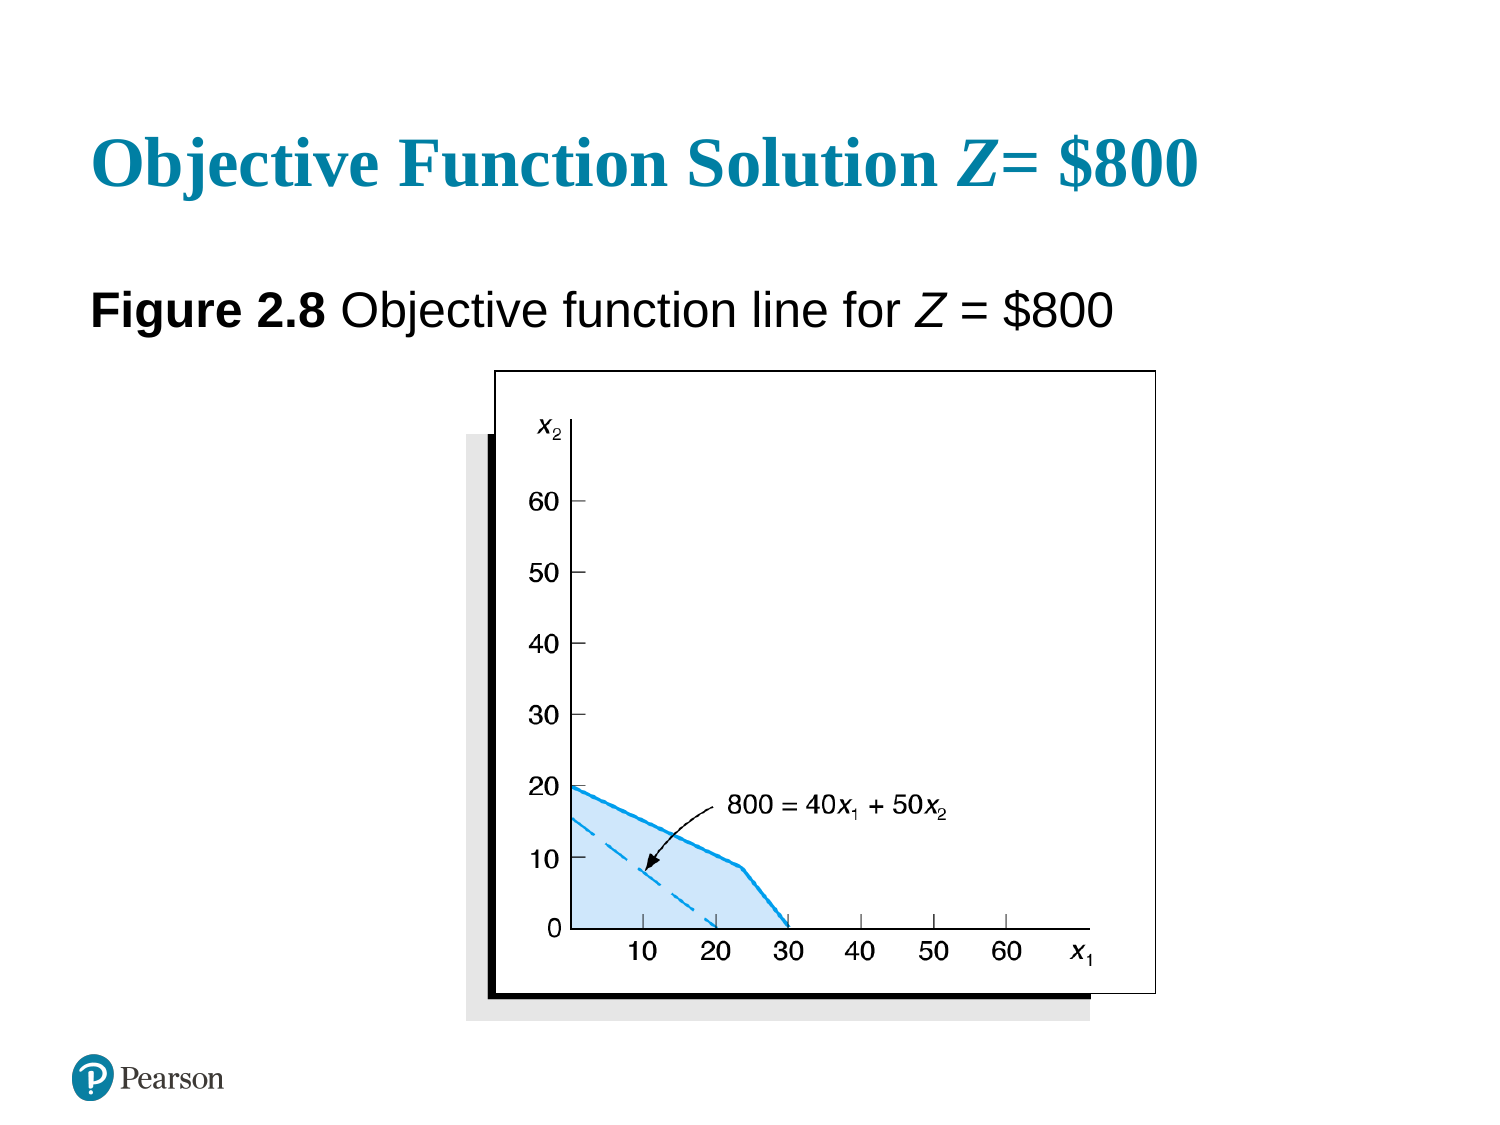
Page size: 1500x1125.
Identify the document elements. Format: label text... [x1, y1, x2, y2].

picture [98, 1054, 224, 1101]
list Figure 2.8 Objective function line for Z = $800 [75, 262, 1140, 327]
picture [80, 1063, 106, 1088]
picture [465, 369, 1156, 1021]
picture [72, 1087, 83, 1101]
picture [72, 1054, 88, 1070]
title Objective Function Solution Z= $800 [75, 35, 1425, 216]
